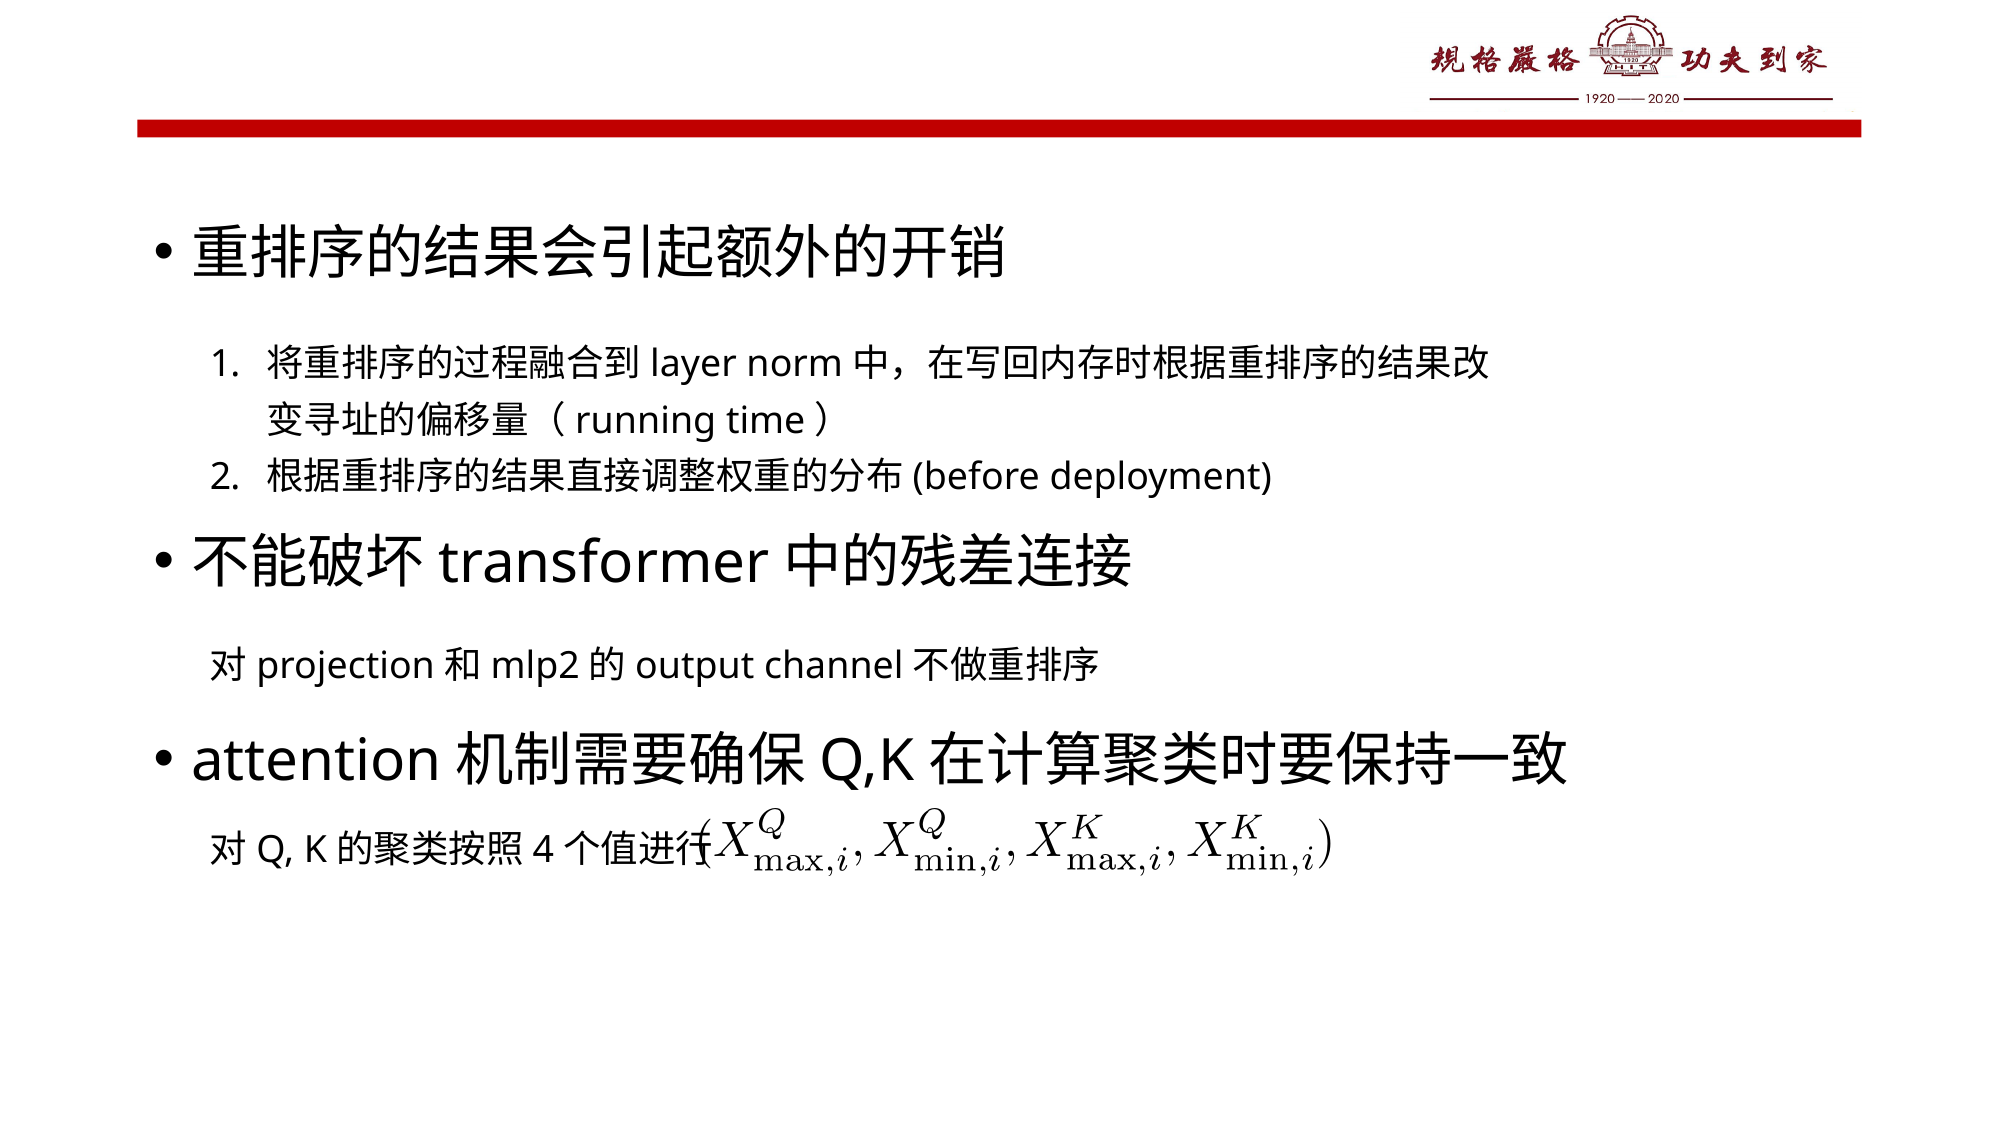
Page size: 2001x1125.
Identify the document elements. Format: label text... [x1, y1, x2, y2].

text_box 将重排序的过程融合到layer norm中，在写回内存时根据重排序的结果改变寻址的偏移量（running time） 根据重排序的结果直接调整权重的分布(before deployment) [195, 320, 1527, 505]
text_box 重排序的结果会引起额外的开销 [138, 201, 1082, 307]
text_box attention机制需要确保Q,K在计算聚类时要保持一致 [138, 707, 1726, 813]
text_box 不能破坏transformer中的残差连接 [138, 509, 1726, 616]
picture [692, 806, 1342, 876]
picture [1400, 8, 1862, 112]
text_box 对projection和mlp2的output channel不做重排序 [195, 629, 1527, 694]
text_box 对Q, K的聚类按照4个值进行 [195, 813, 1527, 878]
